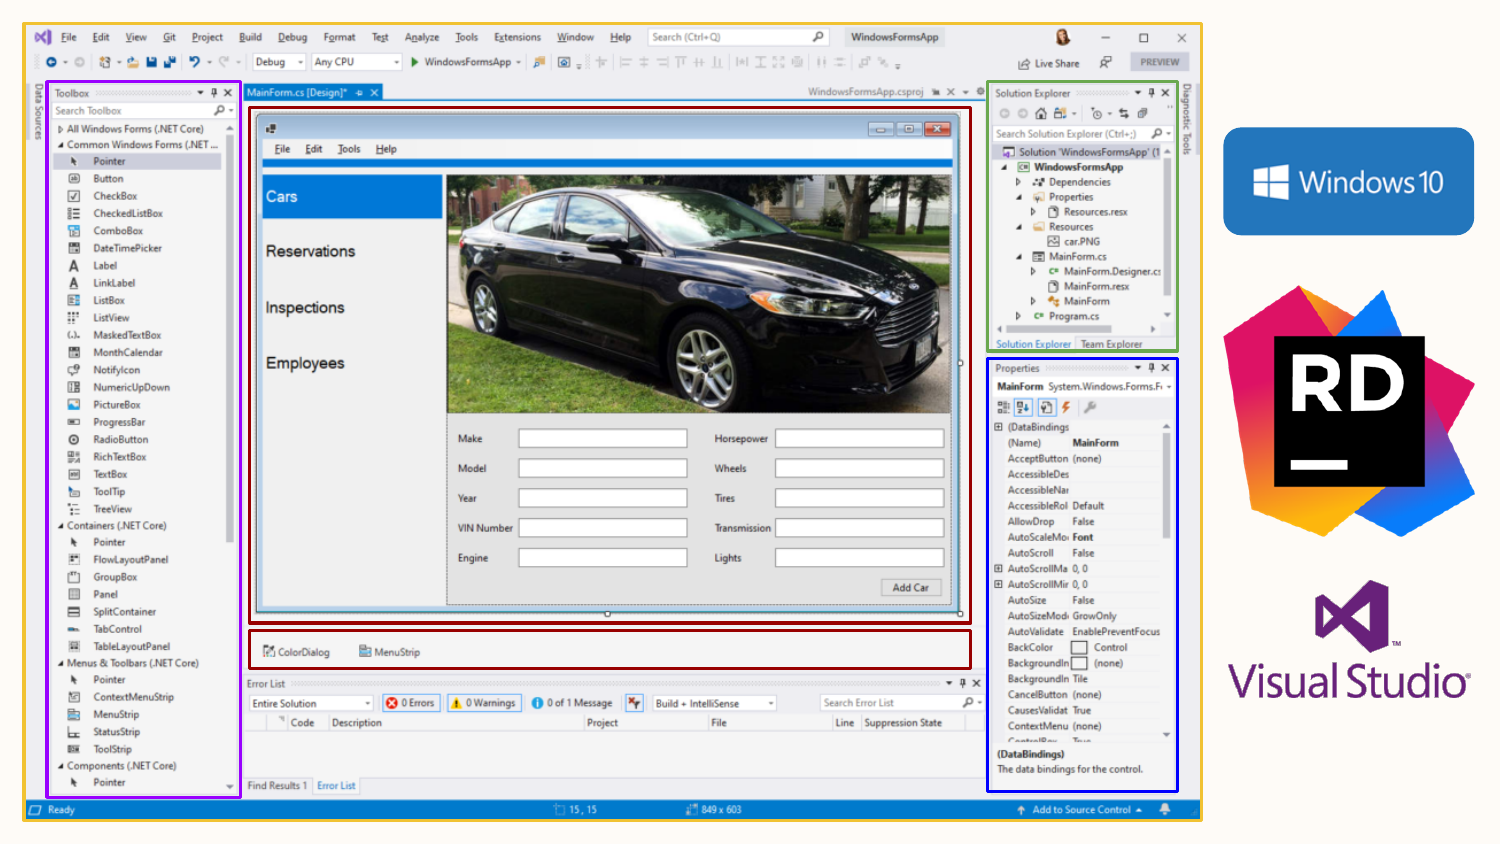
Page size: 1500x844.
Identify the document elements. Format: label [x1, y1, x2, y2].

picture [25, 24, 1201, 819]
picture [1223, 285, 1475, 537]
picture [1223, 561, 1475, 717]
picture [1223, 127, 1475, 236]
